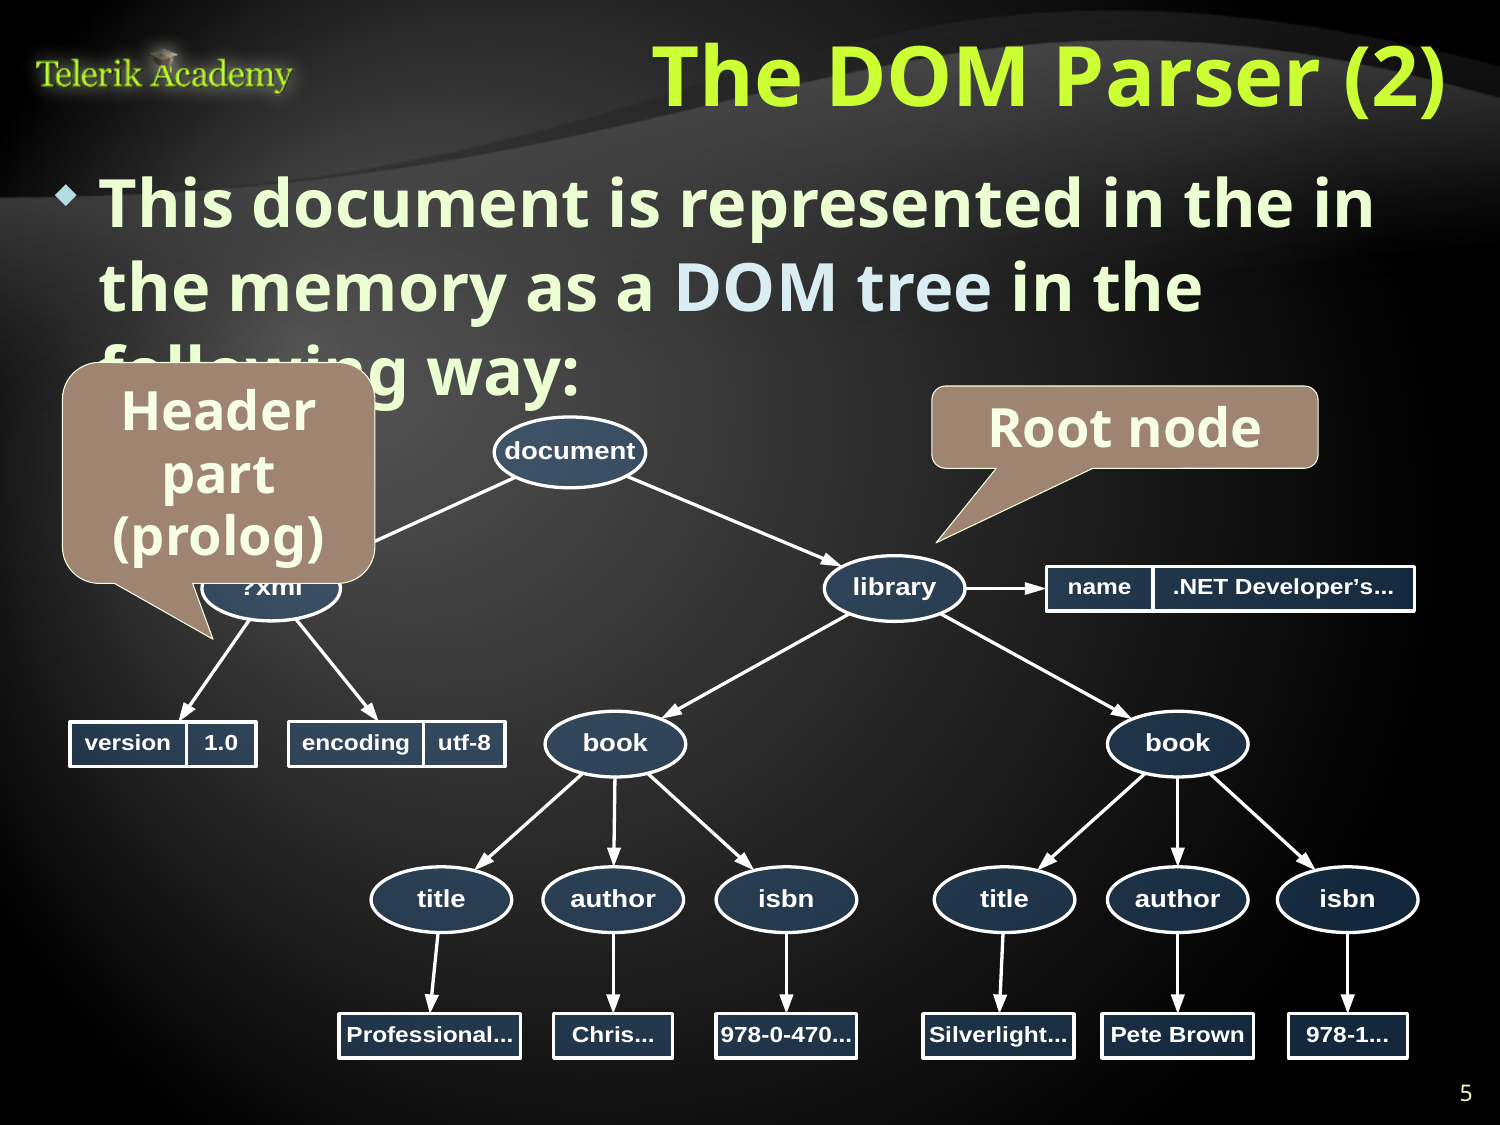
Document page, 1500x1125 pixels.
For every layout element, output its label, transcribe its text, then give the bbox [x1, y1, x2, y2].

text_box Header part (prolog) [62, 362, 375, 411]
slide_number 5 [1412, 1074, 1488, 1113]
picture [0, 0, 1500, 1125]
text_box Root node [931, 385, 1319, 409]
list This document is represented in the in the memory as a DOM tree in the following way: [37, 149, 1463, 1100]
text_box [64, 412, 1424, 1063]
title The DOM Parser (2) [300, 12, 1463, 149]
